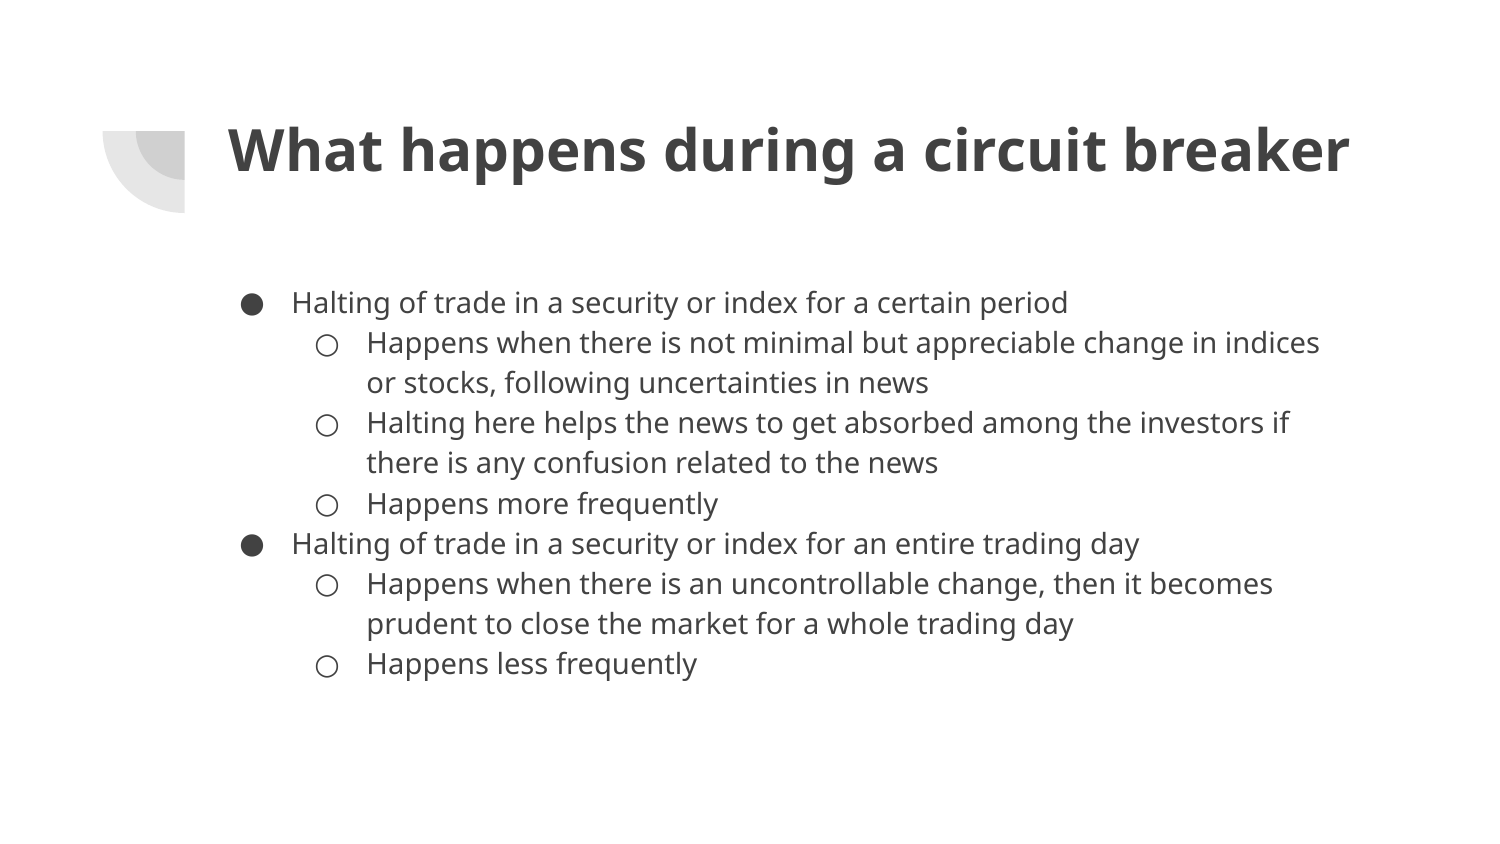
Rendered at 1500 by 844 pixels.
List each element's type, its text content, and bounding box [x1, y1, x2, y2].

list Halting of trade in a security or index for a certain period Happens when there is not minimal but appreciable change in indices or stocks, following uncertainties in news Halting here helps the news to get absorbed among the investors if there is any confusion related to the news Happens more frequently Halting of trade in a security or index for an entire trading day Happens when there is an uncontrollable change, then it becomes prudent to close the market for a whole trading day Happens less frequently [201, 263, 1355, 681]
title What happens during a circuit breaker [213, 98, 1368, 263]
